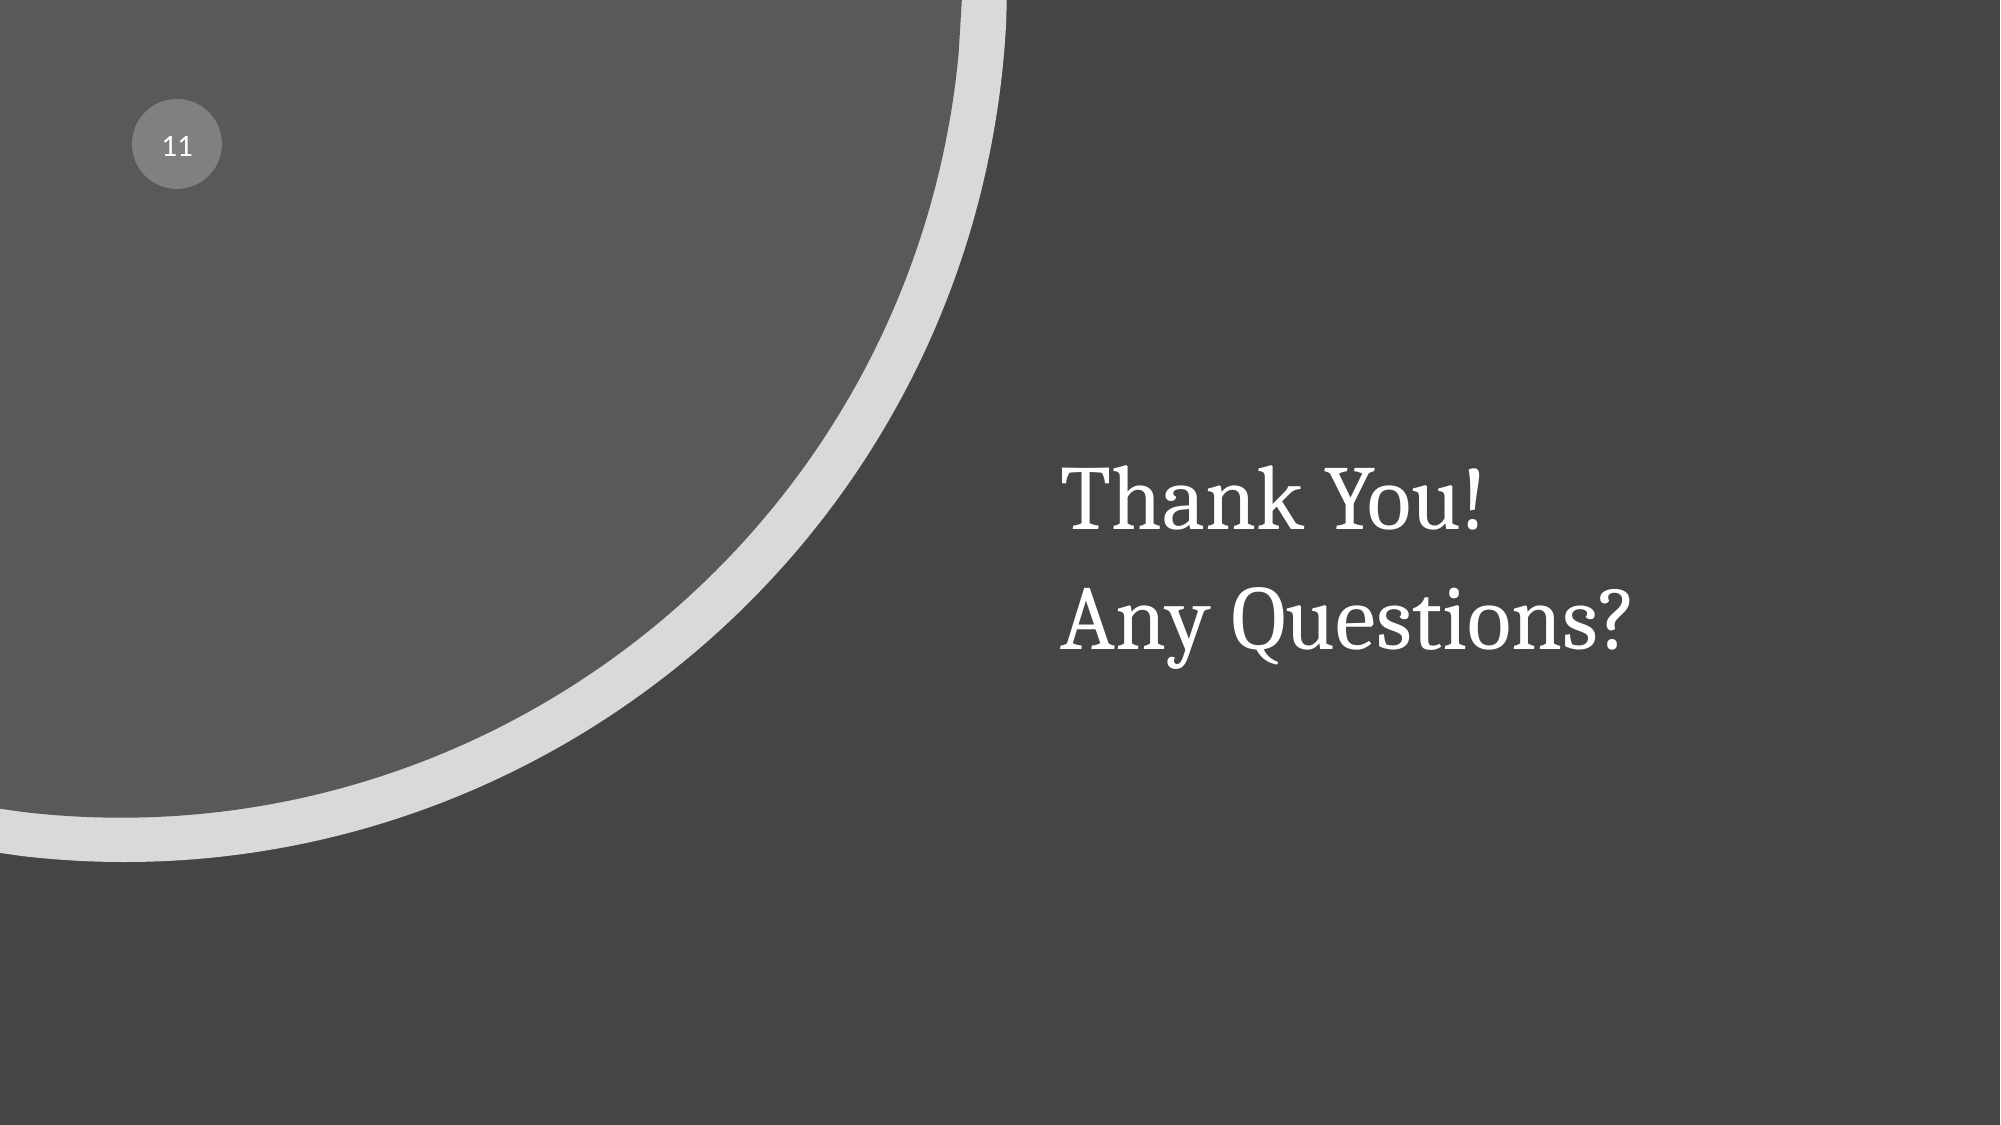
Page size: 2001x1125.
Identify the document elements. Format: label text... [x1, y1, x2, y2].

text_box [0, 0, 963, 819]
list Thank You! Any Questions? [1045, 163, 1892, 956]
text_box [0, 0, 1008, 864]
slide_number 11 [131, 98, 222, 189]
